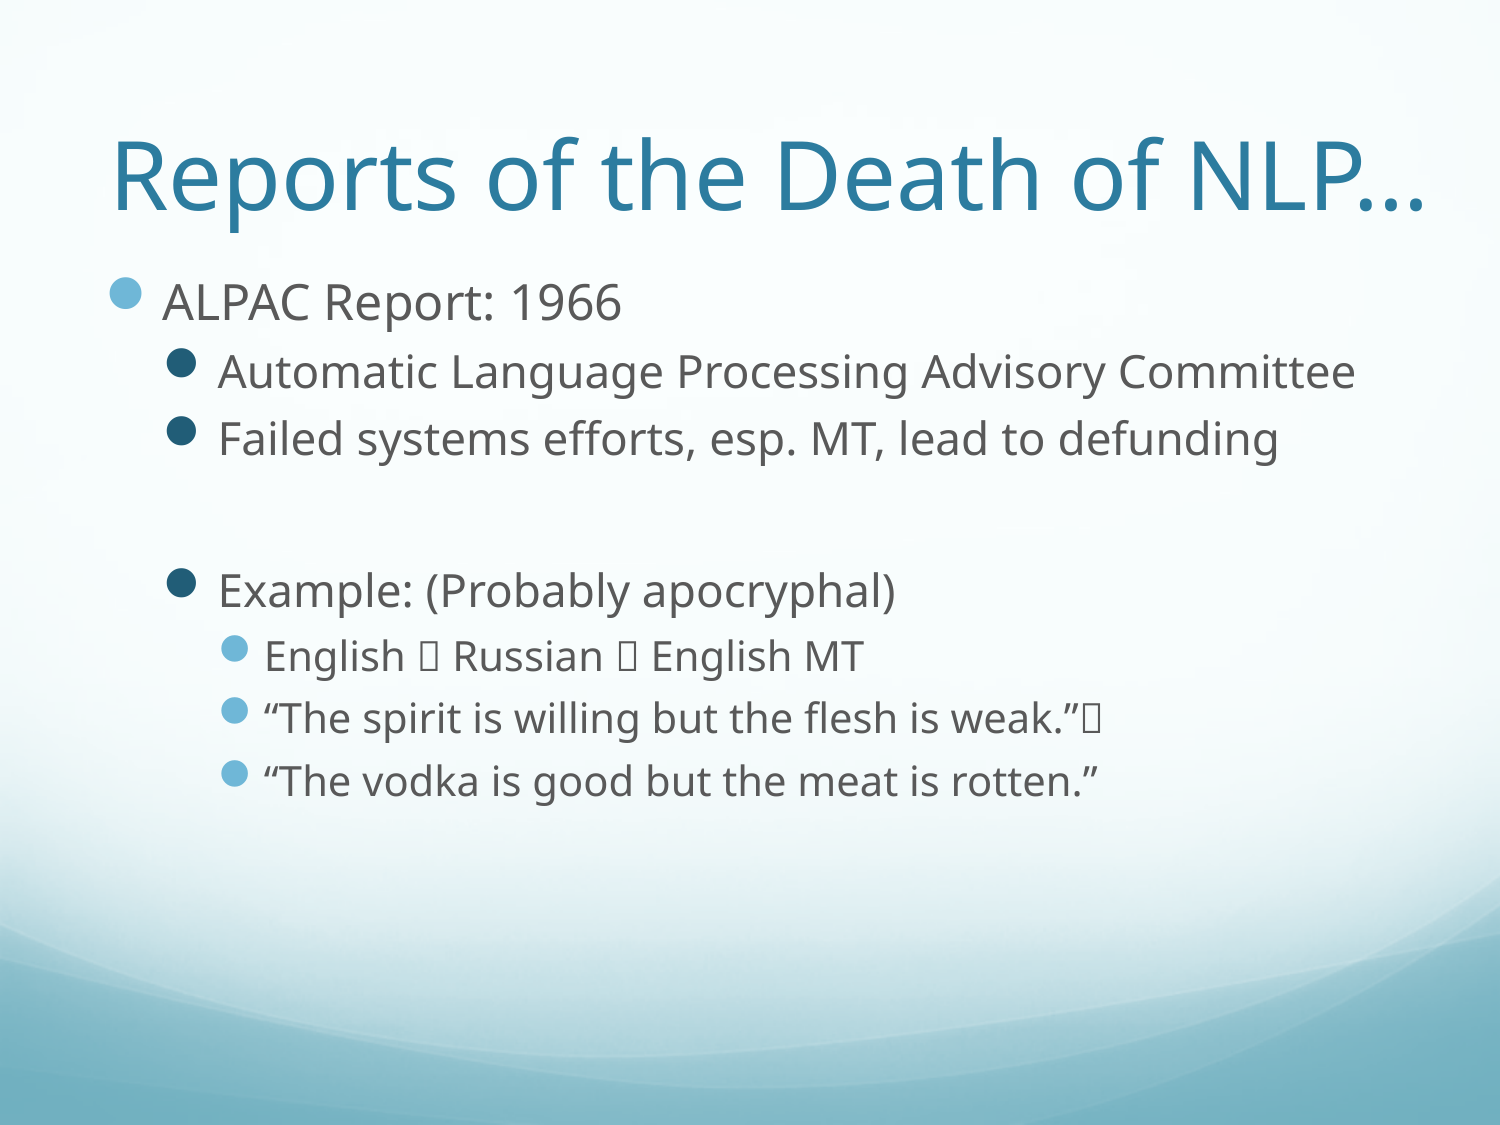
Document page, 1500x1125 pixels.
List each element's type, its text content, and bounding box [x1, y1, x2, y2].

title Reports of the Death of NLP… [39, 17, 1500, 237]
list ALPAC Report: 1966 Automatic Language Processing Advisory Committee Failed systems efforts, esp. MT, lead to defunding Example: (Probably apocryphal) English  Russian  English MT “The spirit is willing but the flesh is weak.” “The vodka is good but the meat is rotten.” [90, 262, 1410, 975]
